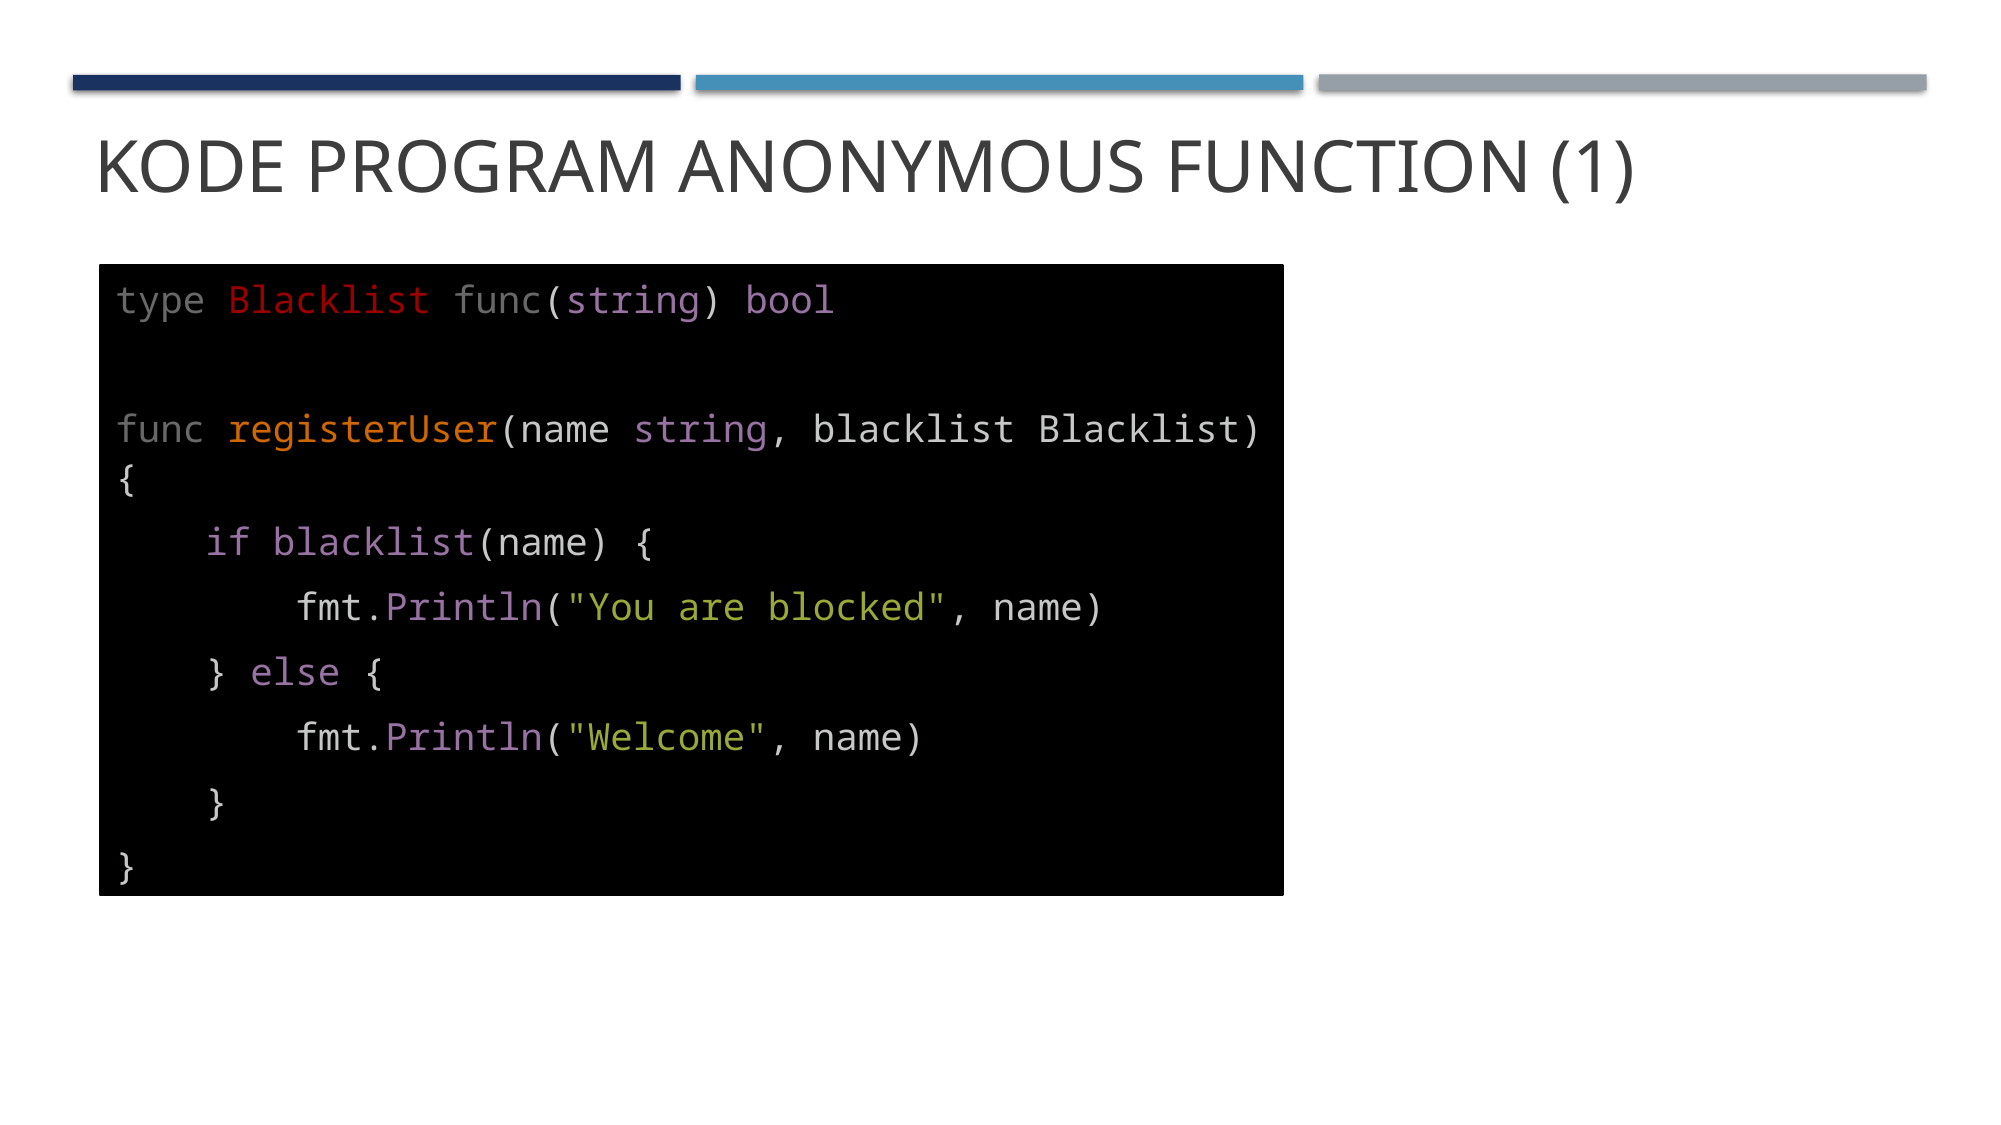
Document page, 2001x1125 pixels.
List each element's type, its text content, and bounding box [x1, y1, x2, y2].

text_box type Blacklist func(string) bool func registerUser(name string, blacklist Blacklist) { if blacklist(name) { fmt.Println("You are blocked", name) } else { fmt.Println("Welcome", name) } } [99, 264, 1284, 896]
title Kode Program Anonymous Function (1) [74, 100, 1757, 218]
